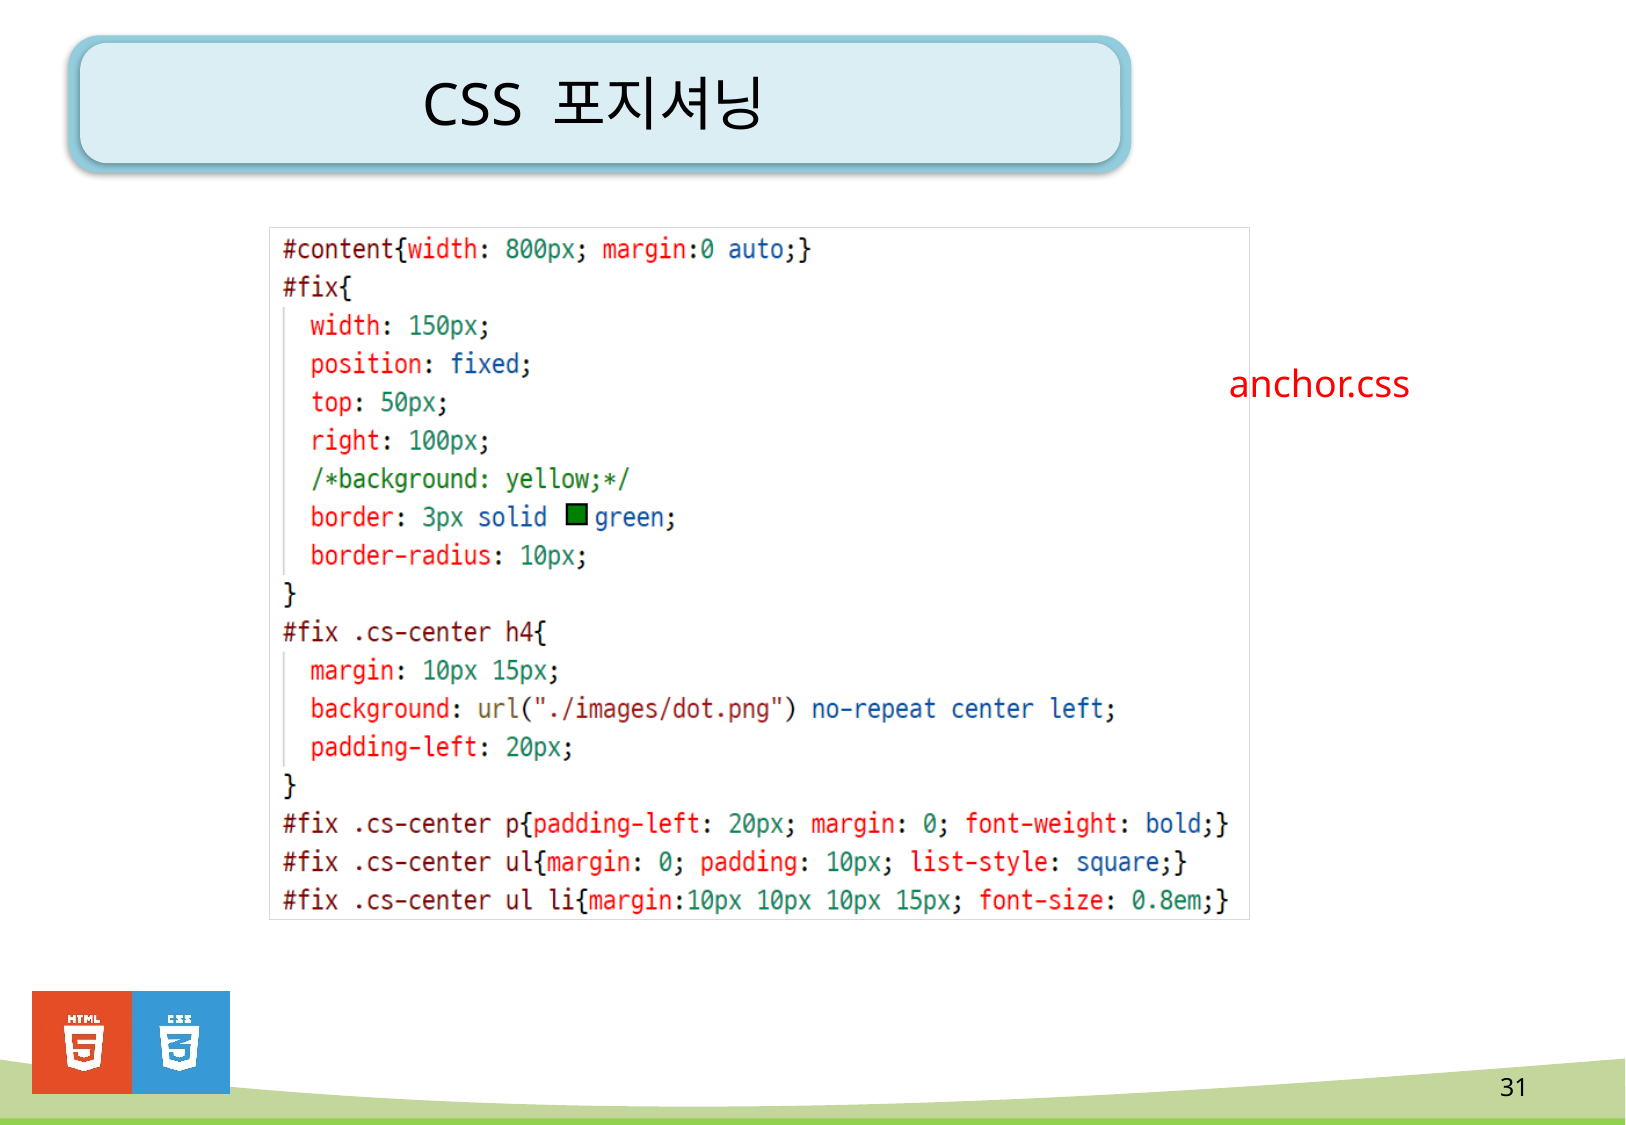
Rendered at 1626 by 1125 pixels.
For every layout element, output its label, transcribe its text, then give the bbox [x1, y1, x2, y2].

picture [268, 227, 1250, 920]
slide_number 31 [1452, 1058, 1544, 1119]
text_box anchor.css [1255, 352, 1439, 413]
picture [32, 991, 230, 1094]
title CSS 포지셔닝 [68, 32, 1121, 173]
